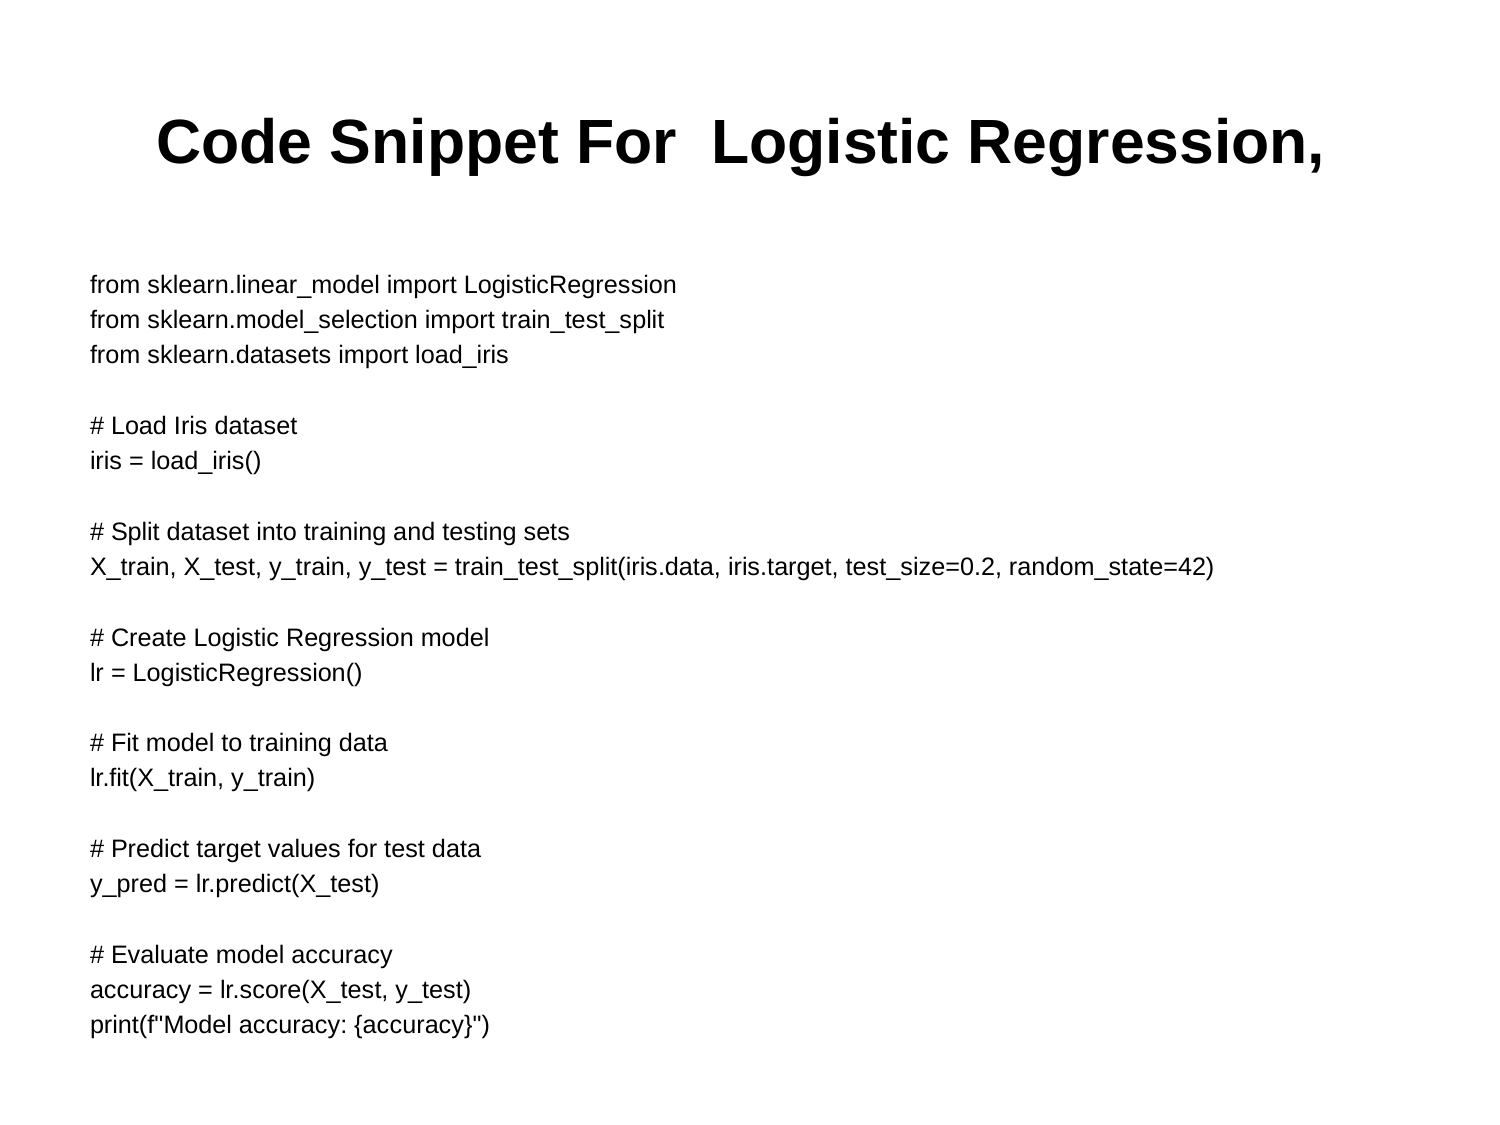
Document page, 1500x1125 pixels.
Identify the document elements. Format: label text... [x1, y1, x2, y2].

list from sklearn.linear_model import LogisticRegression from sklearn.model_selection import train_test_split from sklearn.datasets import load_iris # Load Iris dataset iris = load_iris() # Split dataset into training and testing sets X_train, X_test, y_train, y_test = train_test_split(iris.data, iris.target, test_size=0.2, random_state=42) # Create Logistic Regression model lr = LogisticRegression() # Fit model to training data lr.fit(X_train, y_train) # Predict target values for test data y_pred = lr.predict(X_test) # Evaluate model accuracy accuracy = lr.score(X_test, y_test) print(f"Model accuracy: {accuracy}") [75, 225, 1425, 1055]
title Code Snippet For Logistic Regression, [75, 45, 1425, 225]
